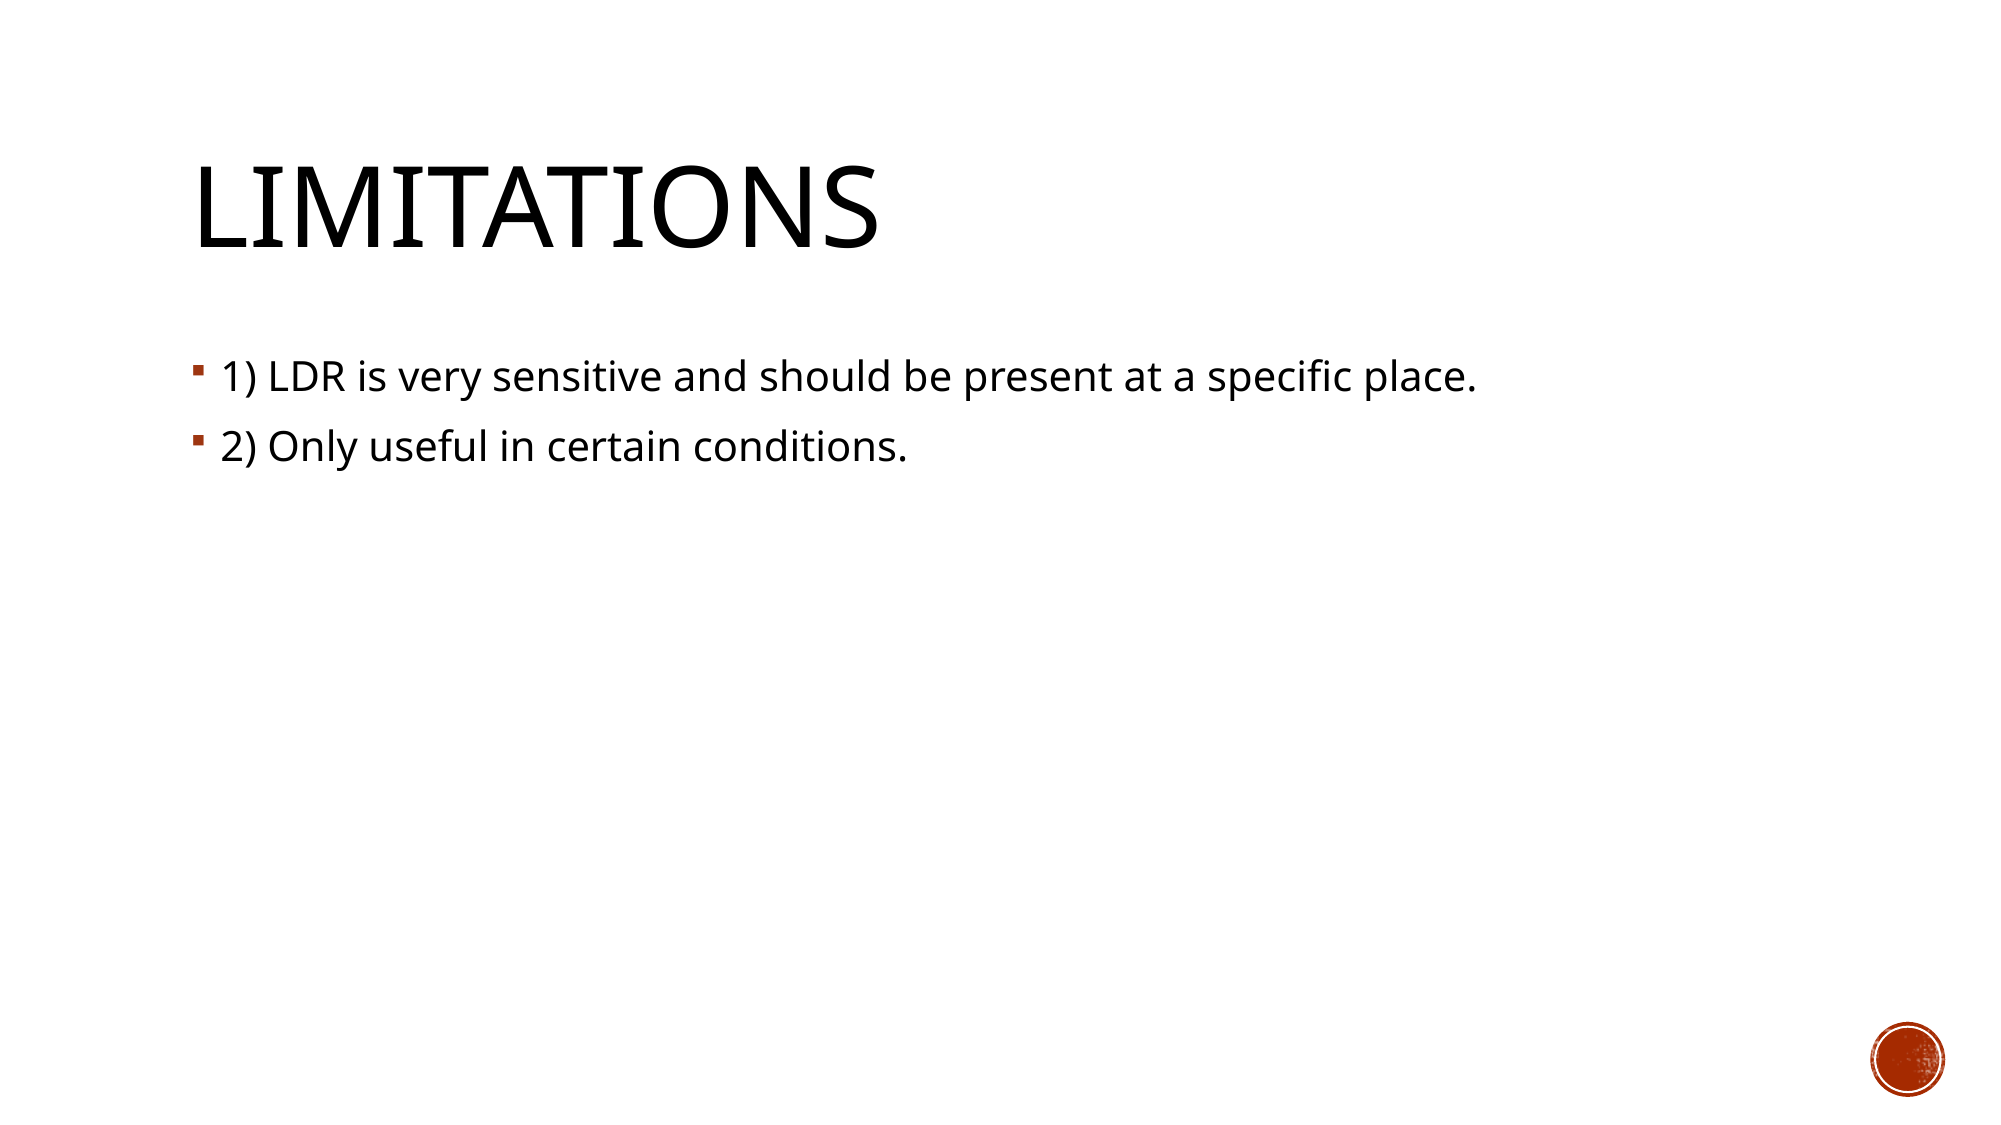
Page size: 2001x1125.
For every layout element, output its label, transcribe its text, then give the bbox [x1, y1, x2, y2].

list 1) LDR is very sensitive and should be present at a specific place. 2) Only useful in certain conditions. [175, 348, 1826, 1013]
title Limitations [175, 79, 1826, 344]
